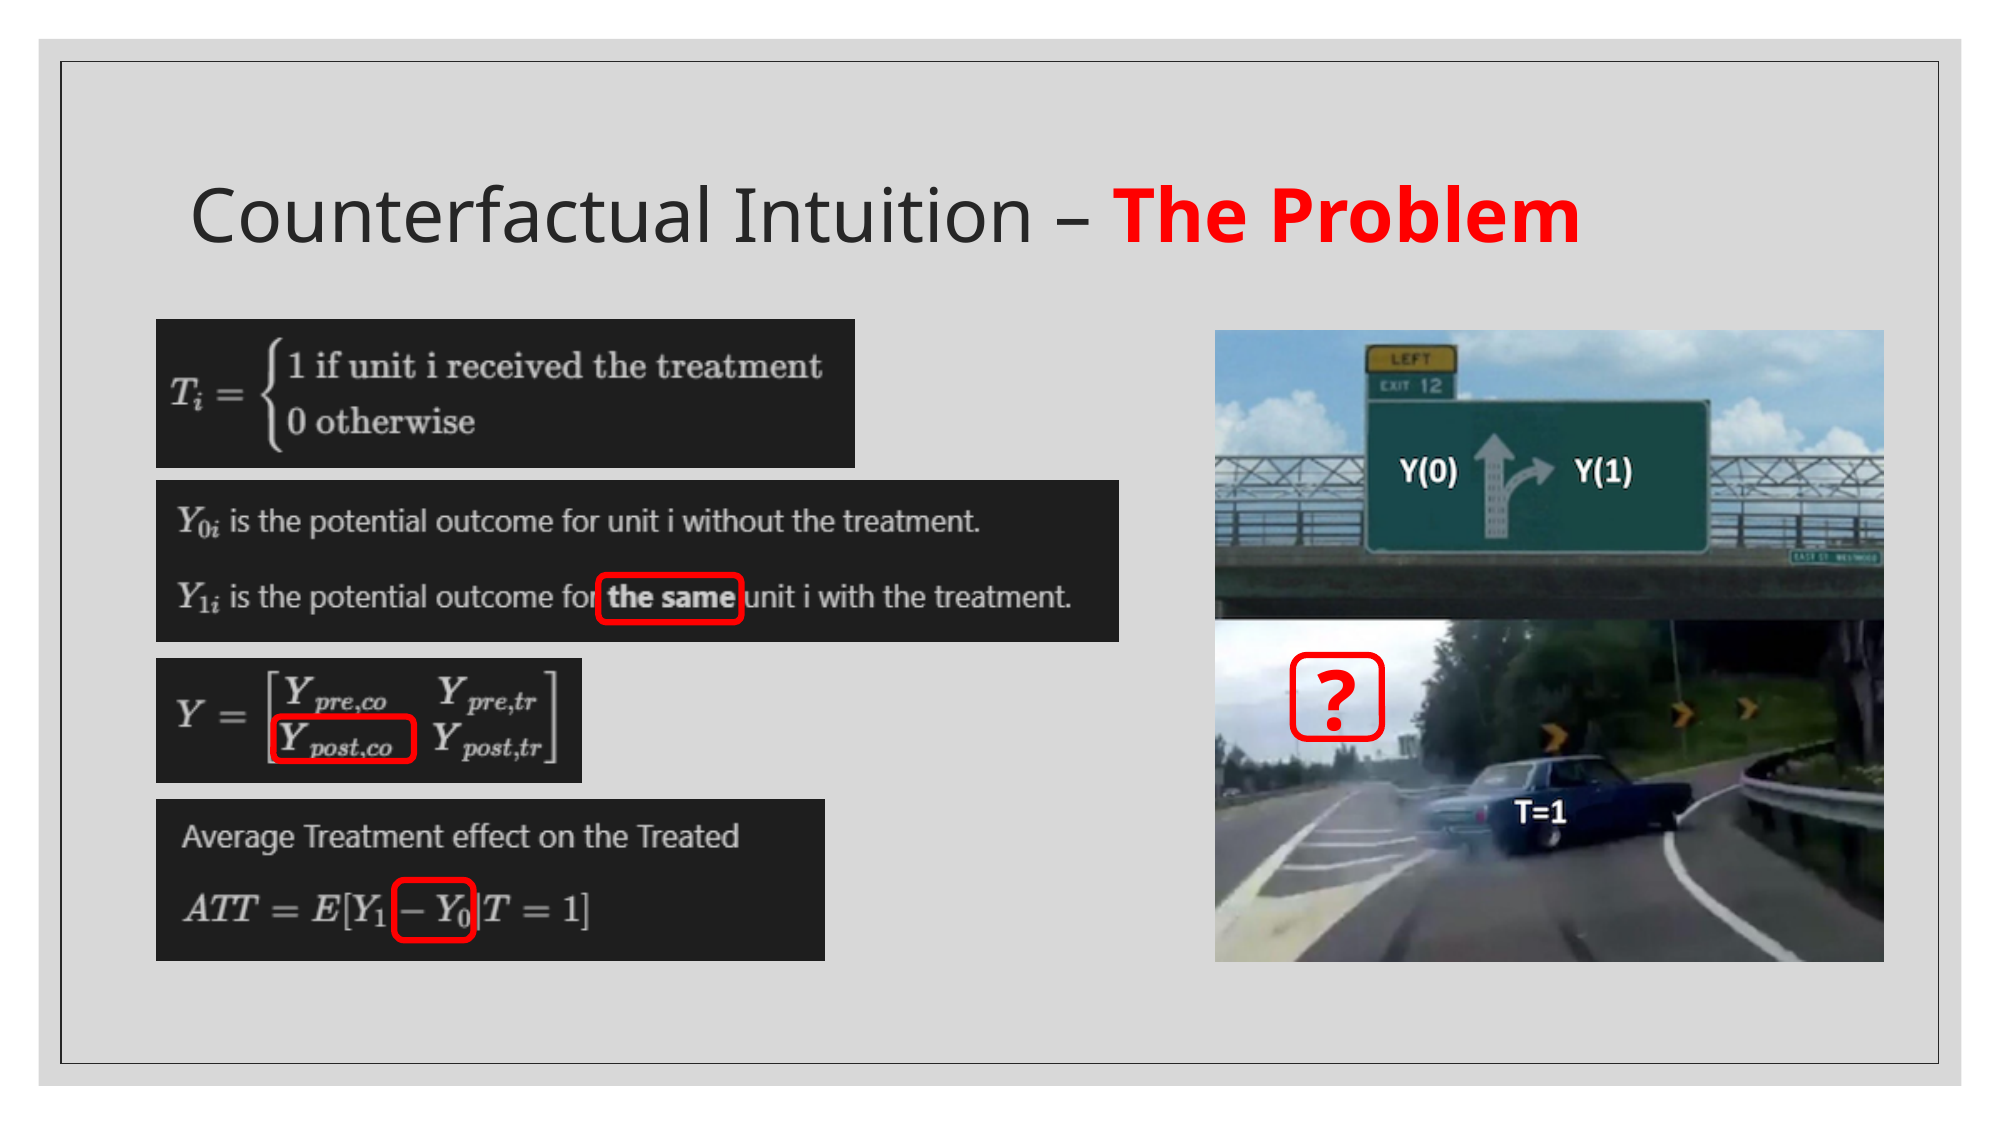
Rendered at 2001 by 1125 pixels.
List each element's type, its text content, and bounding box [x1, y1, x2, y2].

picture [156, 799, 825, 961]
picture [156, 480, 1119, 642]
picture [156, 319, 855, 468]
title Counterfactual Intuition – The Problem [174, 105, 1825, 331]
picture [1215, 330, 1884, 962]
picture [156, 658, 582, 783]
